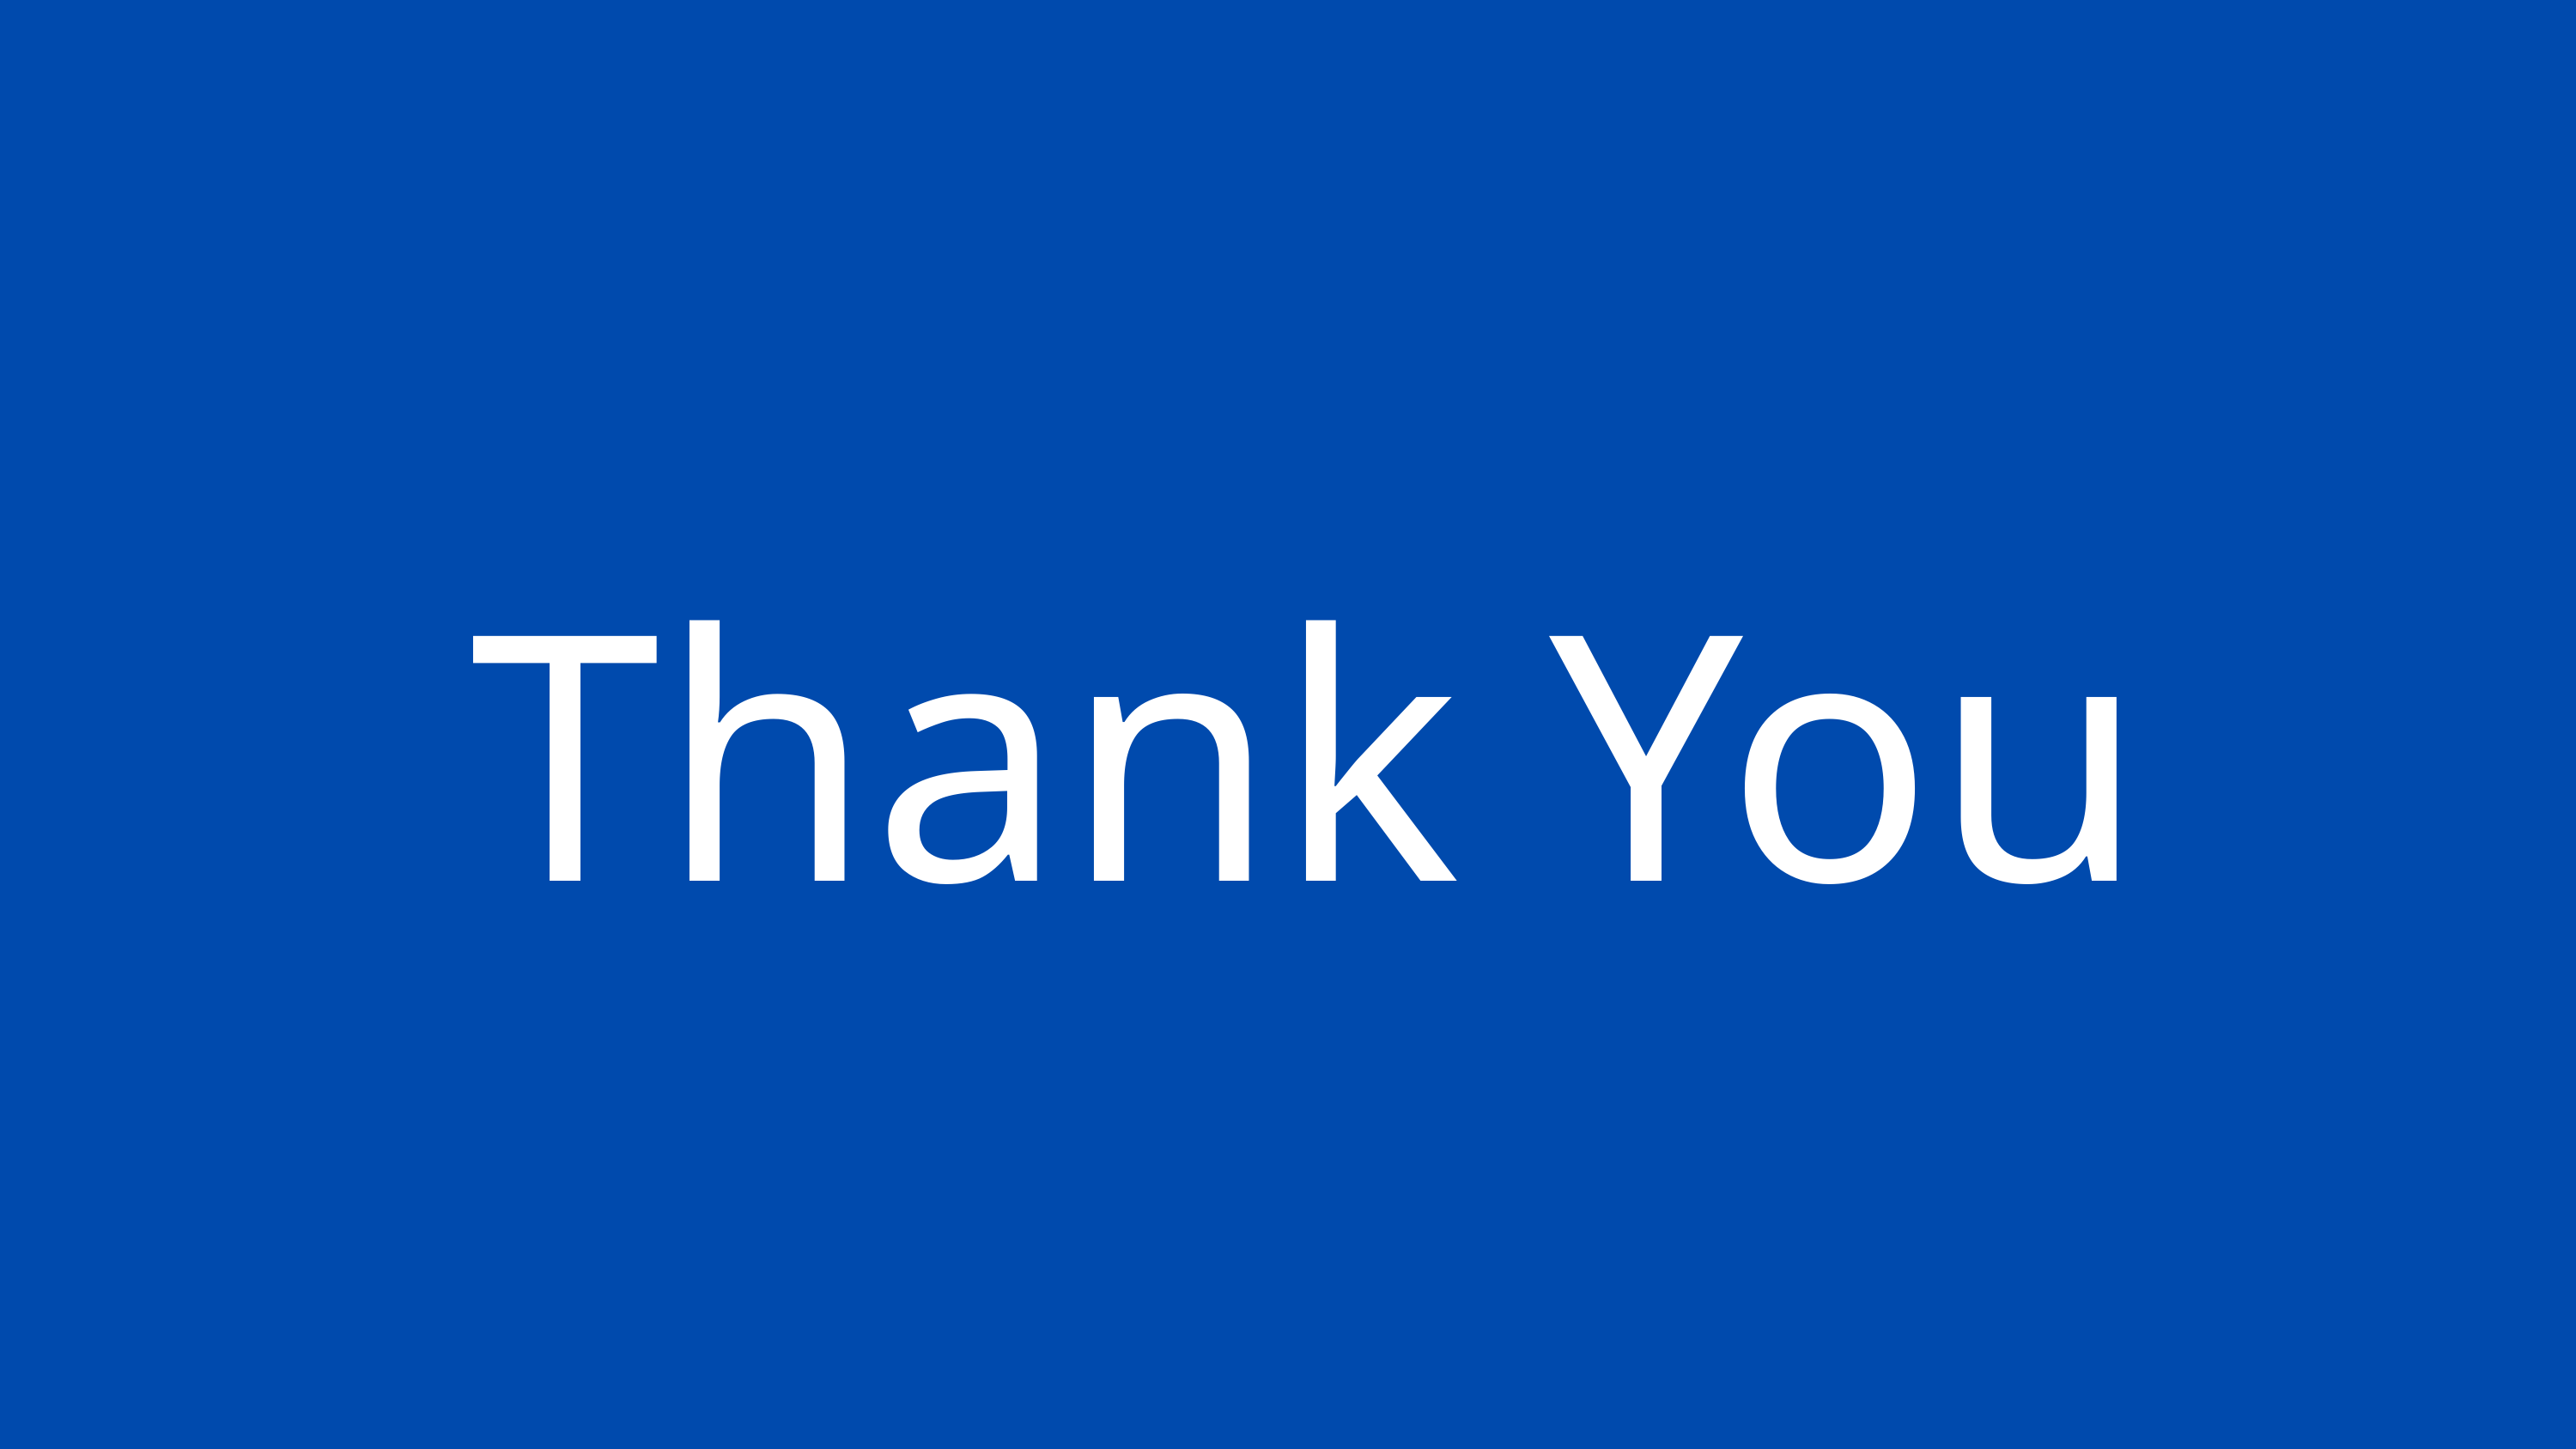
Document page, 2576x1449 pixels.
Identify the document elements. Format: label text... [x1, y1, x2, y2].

text_box Thank You [403, 470, 2213, 950]
